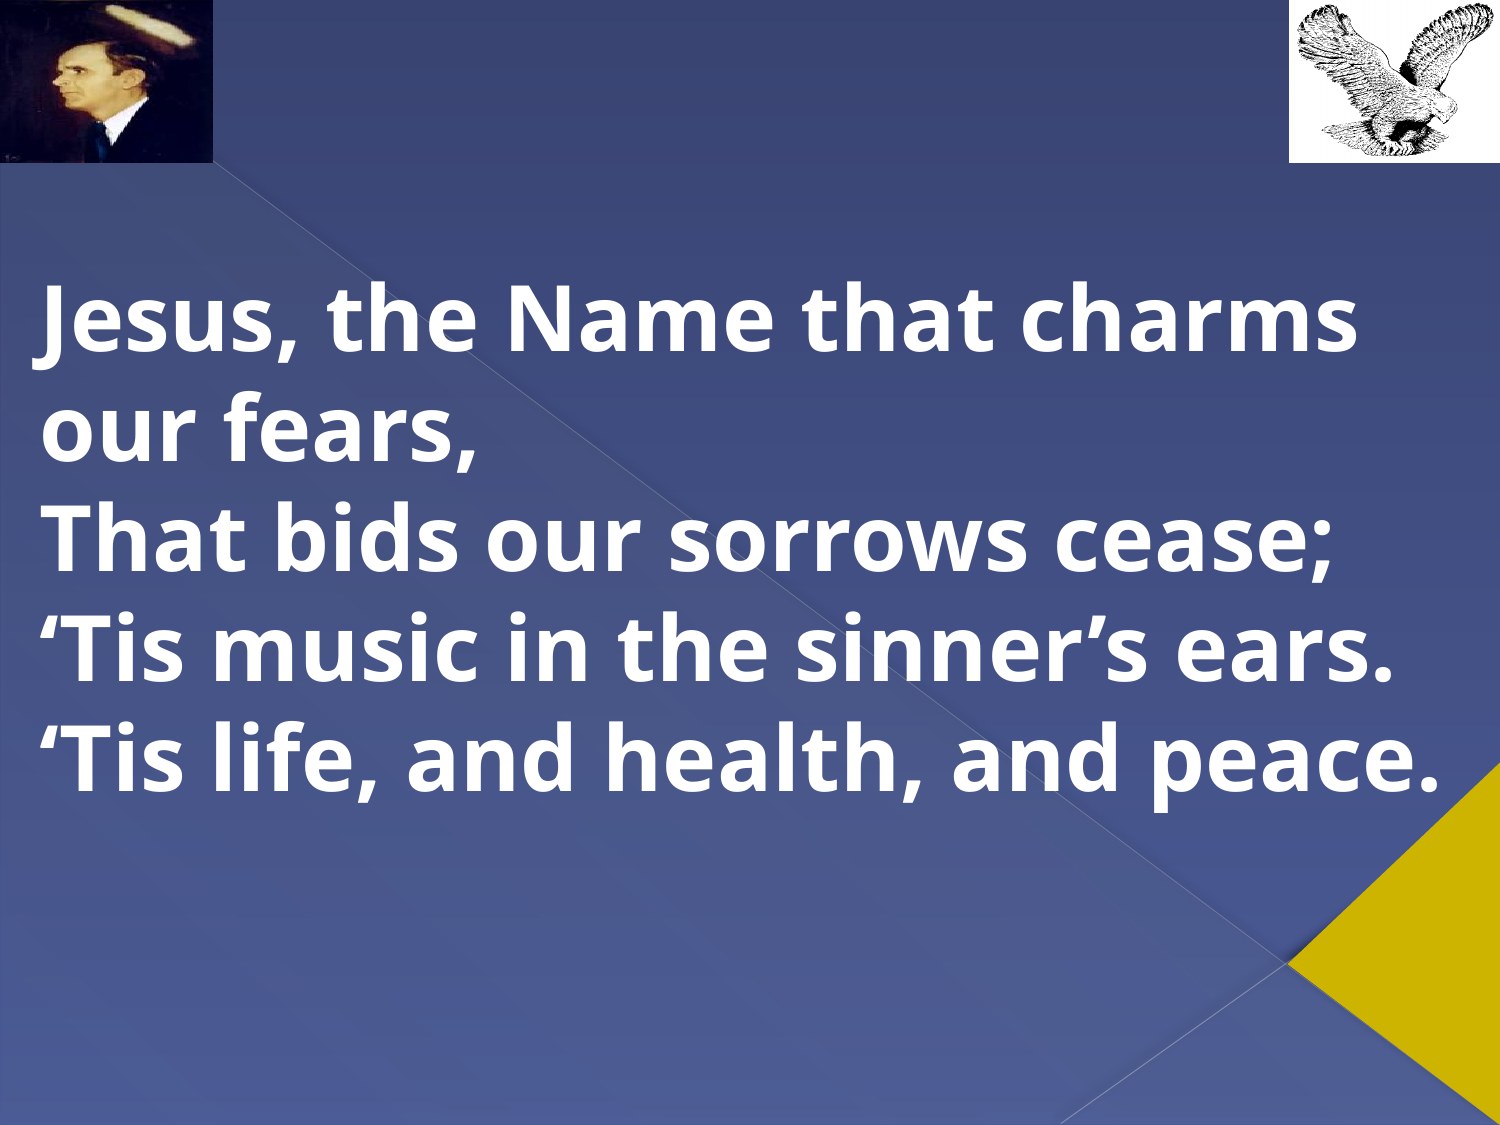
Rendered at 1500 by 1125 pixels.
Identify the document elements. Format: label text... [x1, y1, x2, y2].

picture [0, 0, 213, 163]
picture [1288, 0, 1500, 163]
text_box [1285, 817, 1500, 1125]
text_box Jesus, the Name that charms our fears, That bids our sorrows cease; ‘Tis music in the sinner’s ears. ‘Tis life, and health, and peace. [24, 162, 1500, 817]
